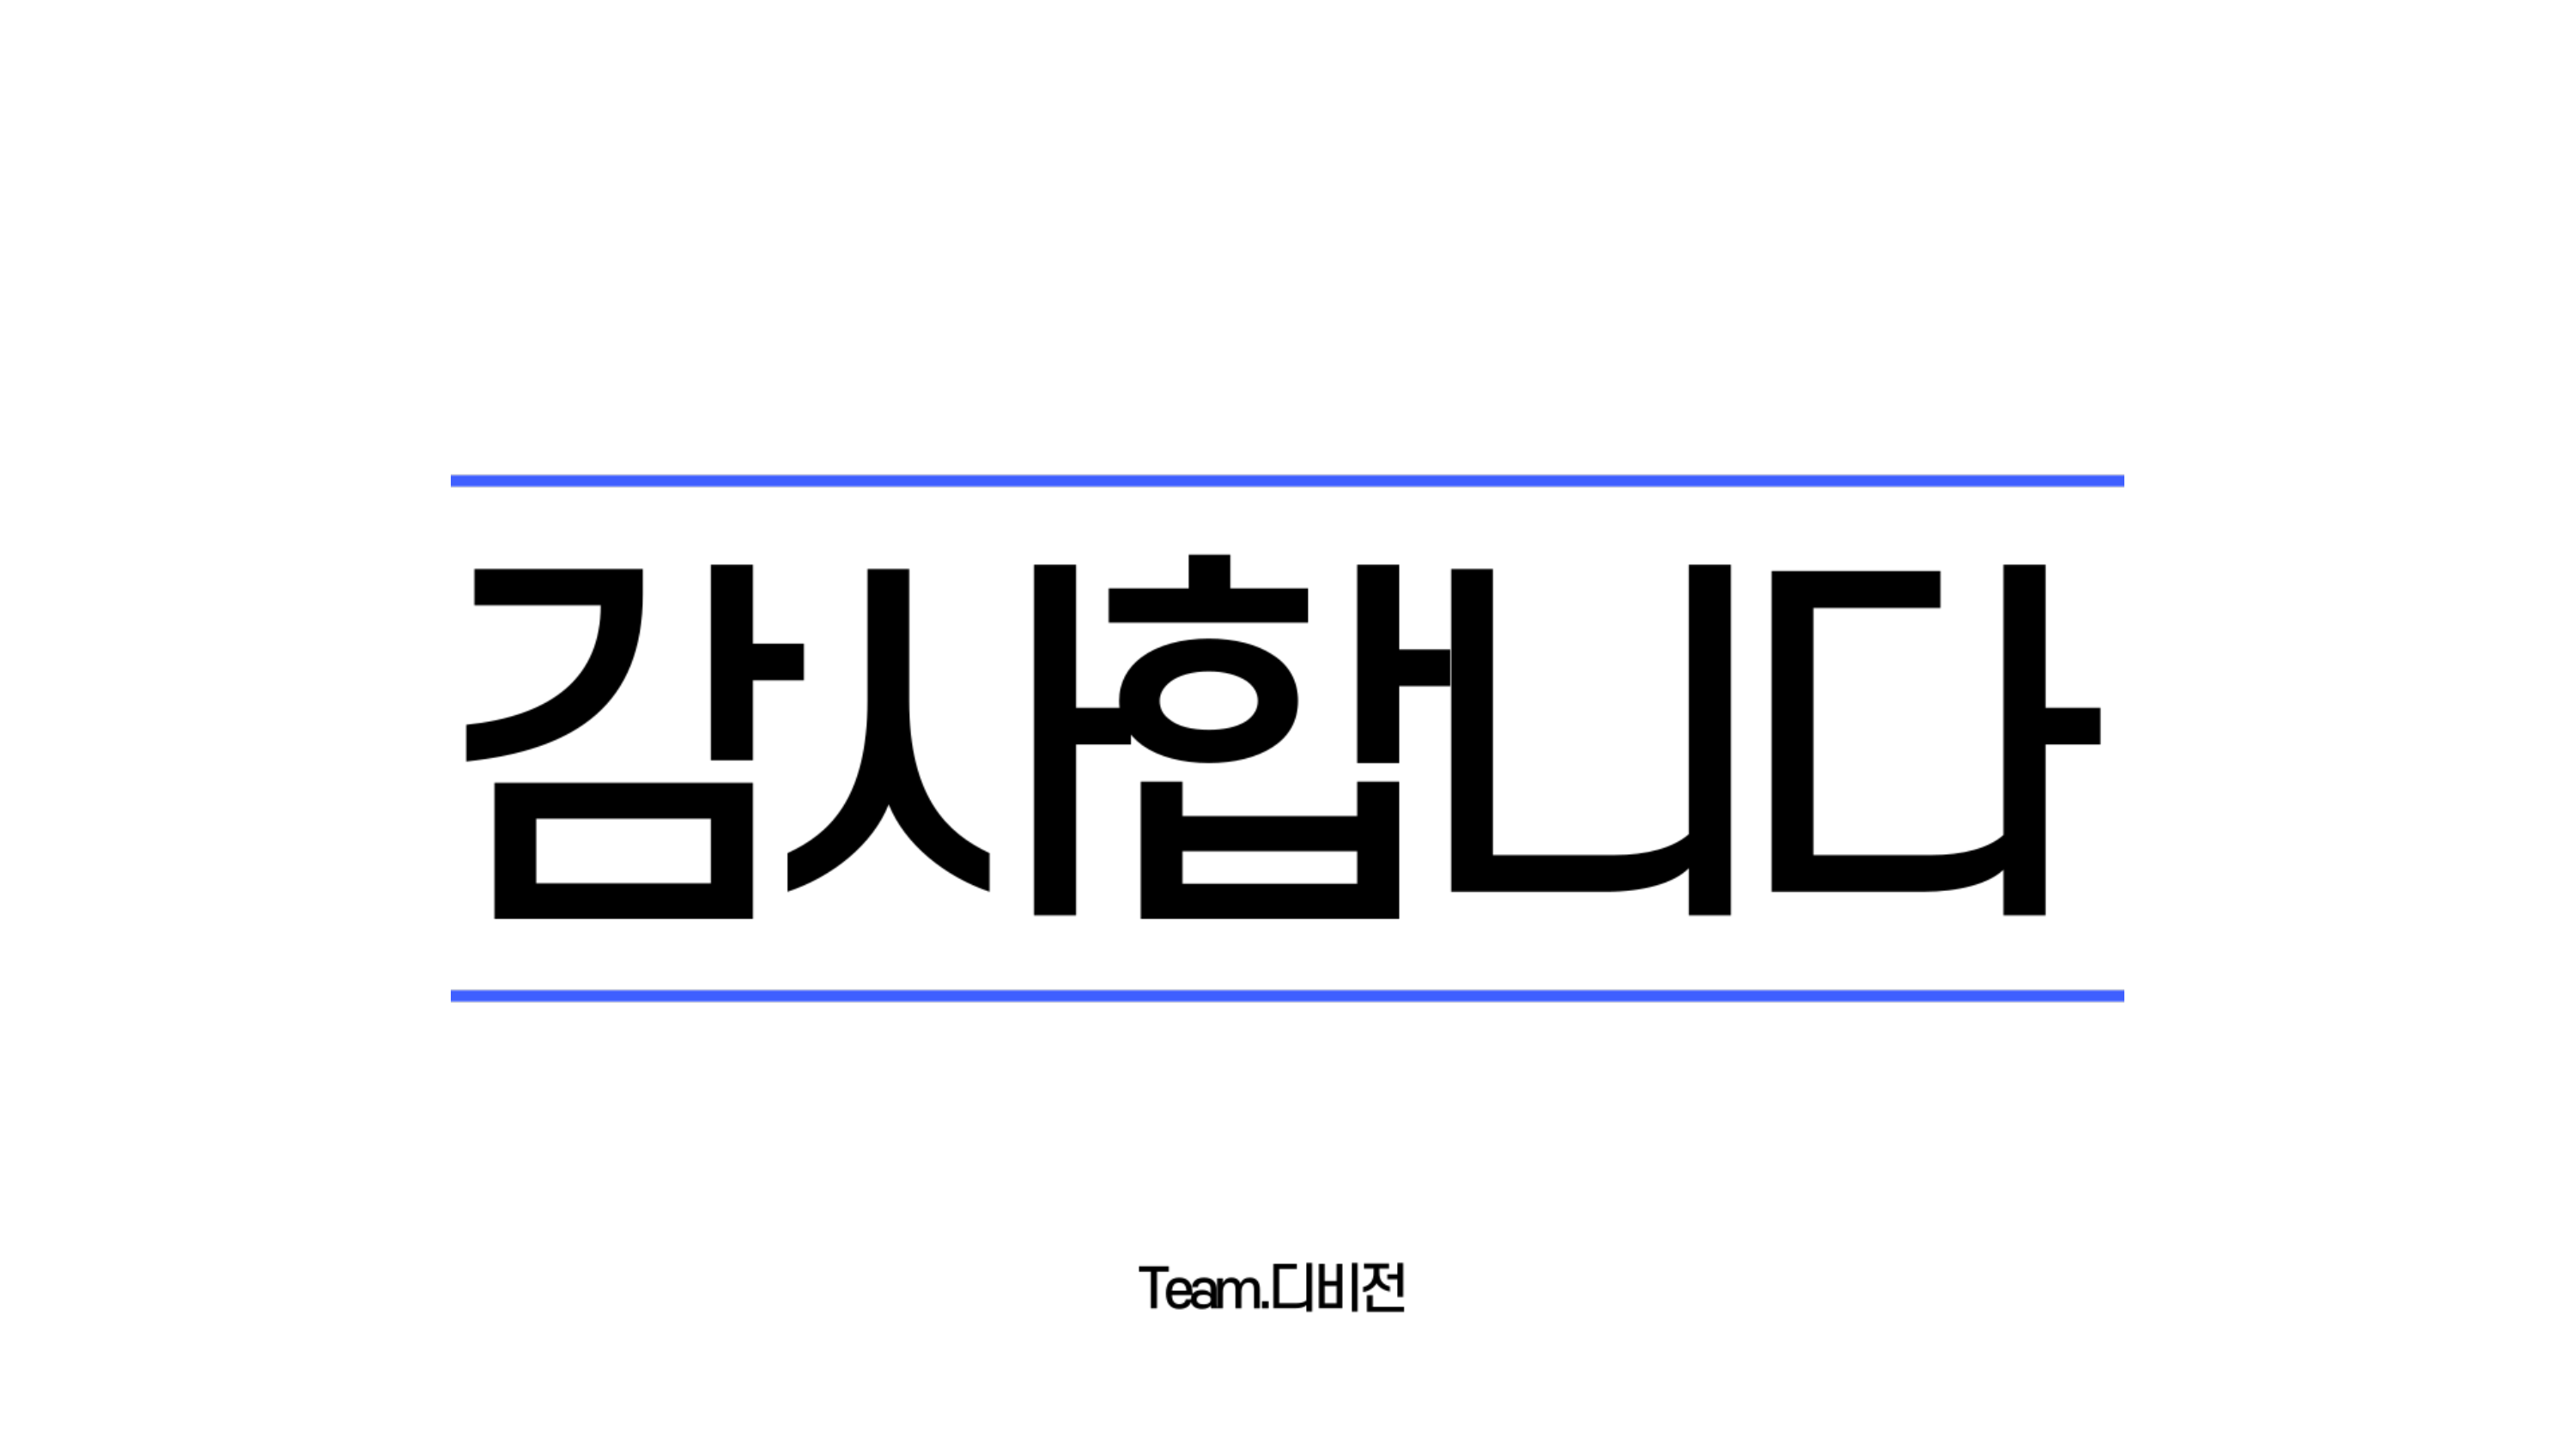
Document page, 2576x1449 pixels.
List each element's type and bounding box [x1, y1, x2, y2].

text_box [451, 458, 2124, 504]
picture [947, 1241, 1431, 1337]
picture [360, 408, 2275, 1094]
